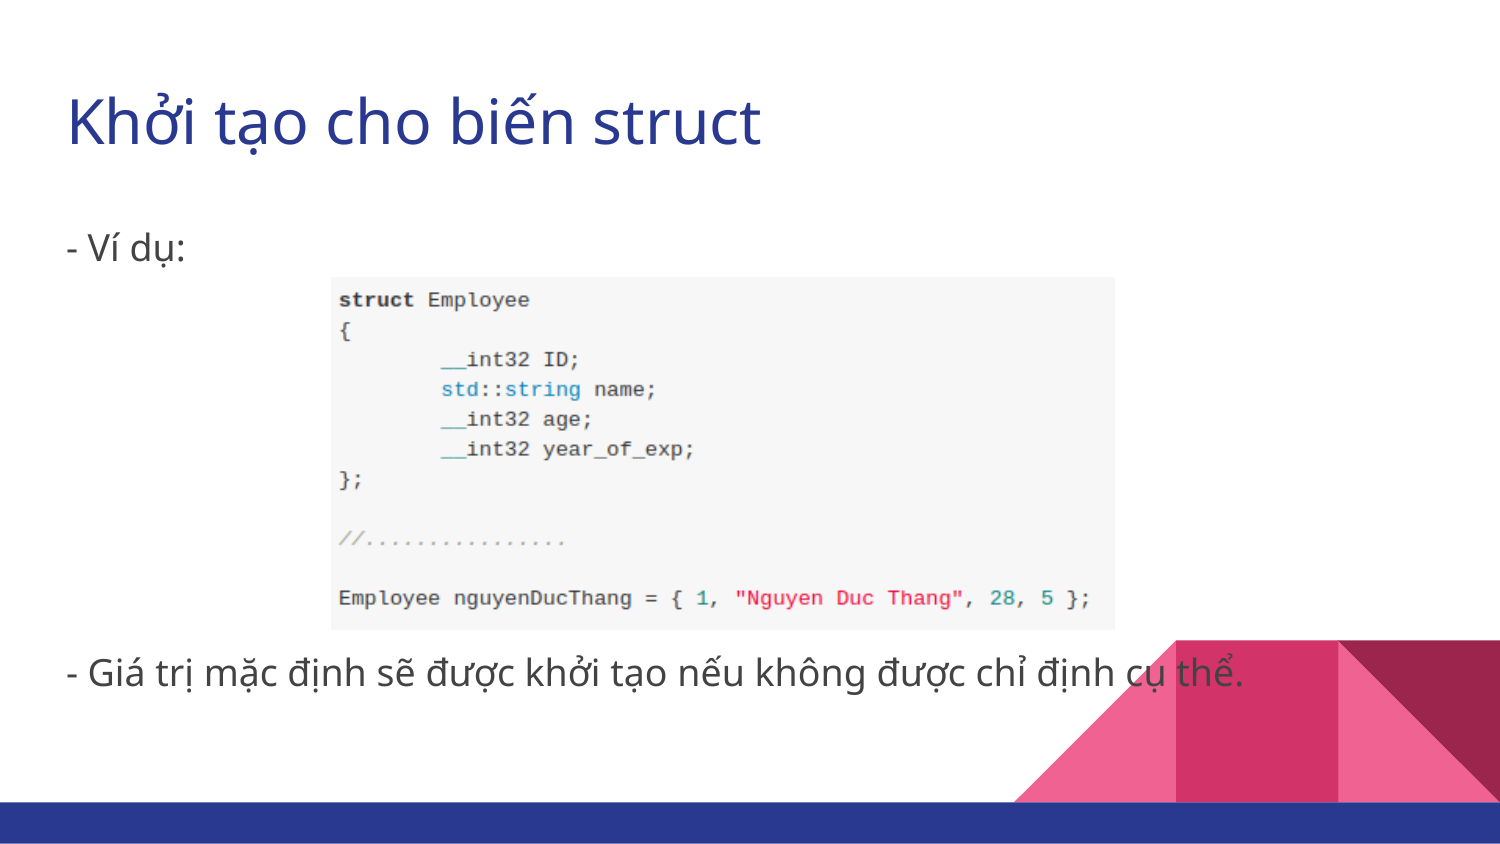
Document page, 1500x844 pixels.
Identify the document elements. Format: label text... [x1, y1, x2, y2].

list - Ví dụ: - Giá trị mặc định sẽ được khởi tạo nếu không được chỉ định cụ thể. [51, 201, 1449, 750]
title Khởi tạo cho biến struct [51, 67, 1449, 167]
picture [331, 277, 1115, 630]
